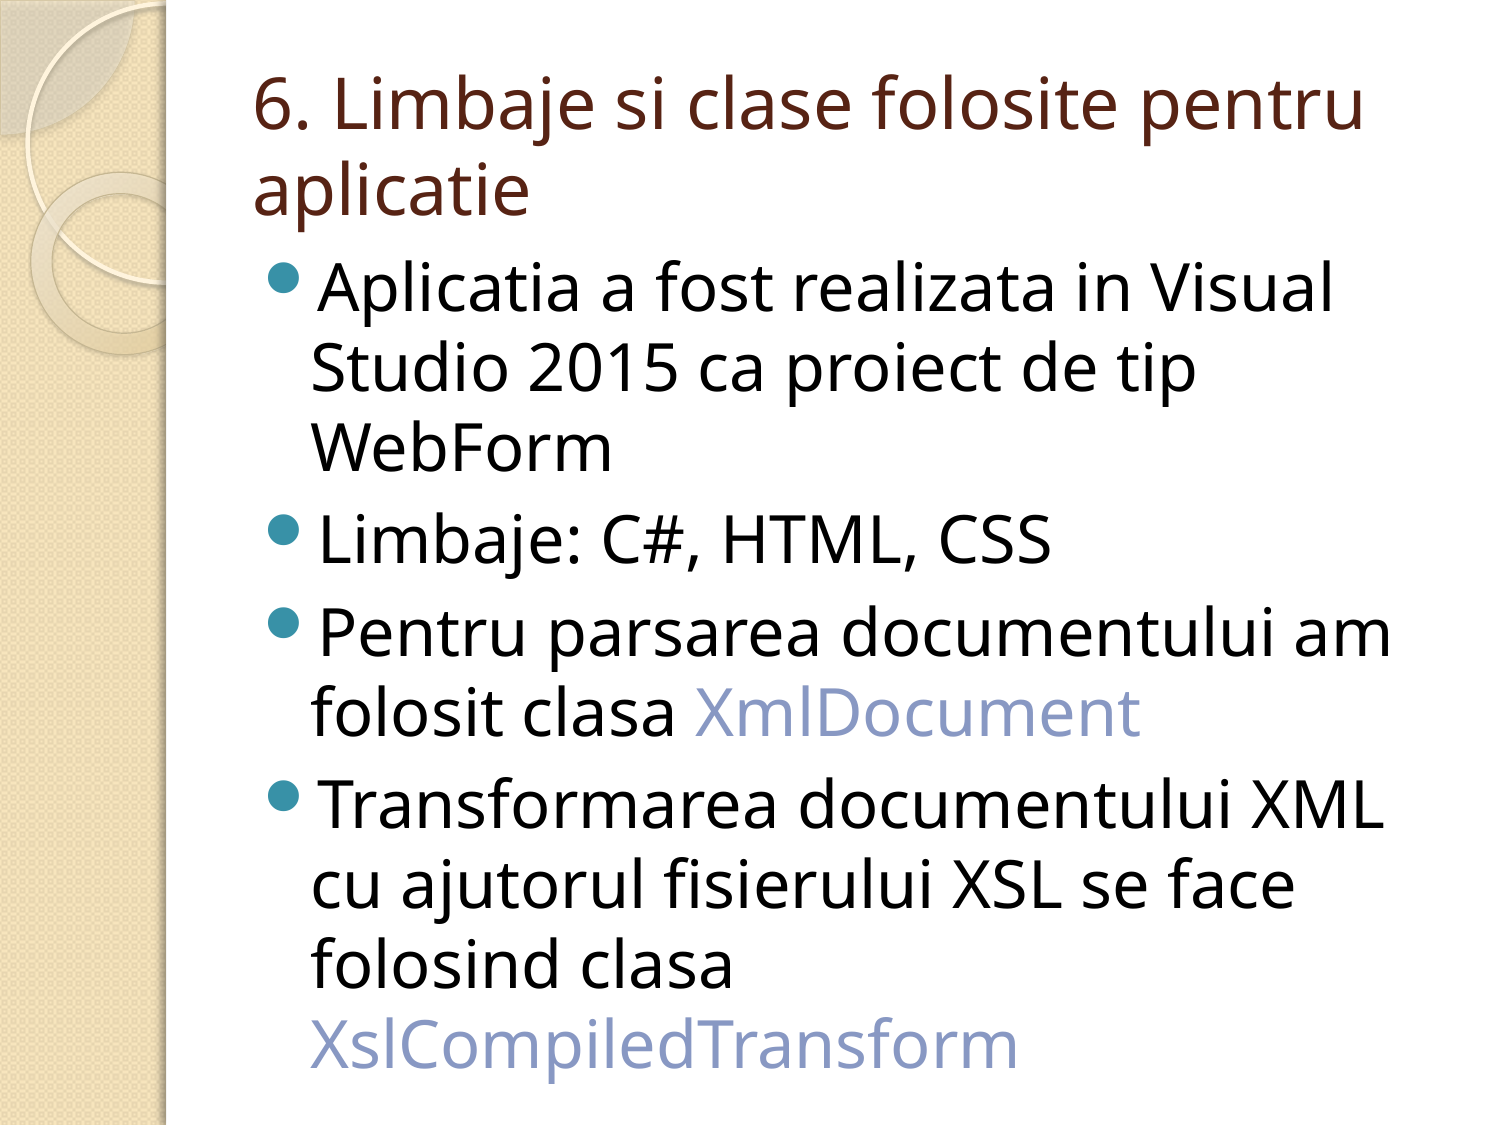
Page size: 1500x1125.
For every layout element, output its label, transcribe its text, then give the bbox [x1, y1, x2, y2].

list Aplicatia a fost realizata in Visual Studio 2015 ca proiect de tip WebForm Limbaje: C#, HTML, CSS Pentru parsarea documentului am folosit clasa XmlDocument Transformarea documentului XML cu ajutorul fisierului XSL se face folosind clasa XslCompiledTransform [235, 237, 1466, 1025]
title 6. Limbaje si clase folosite pentru aplicatie [237, 50, 1468, 238]
